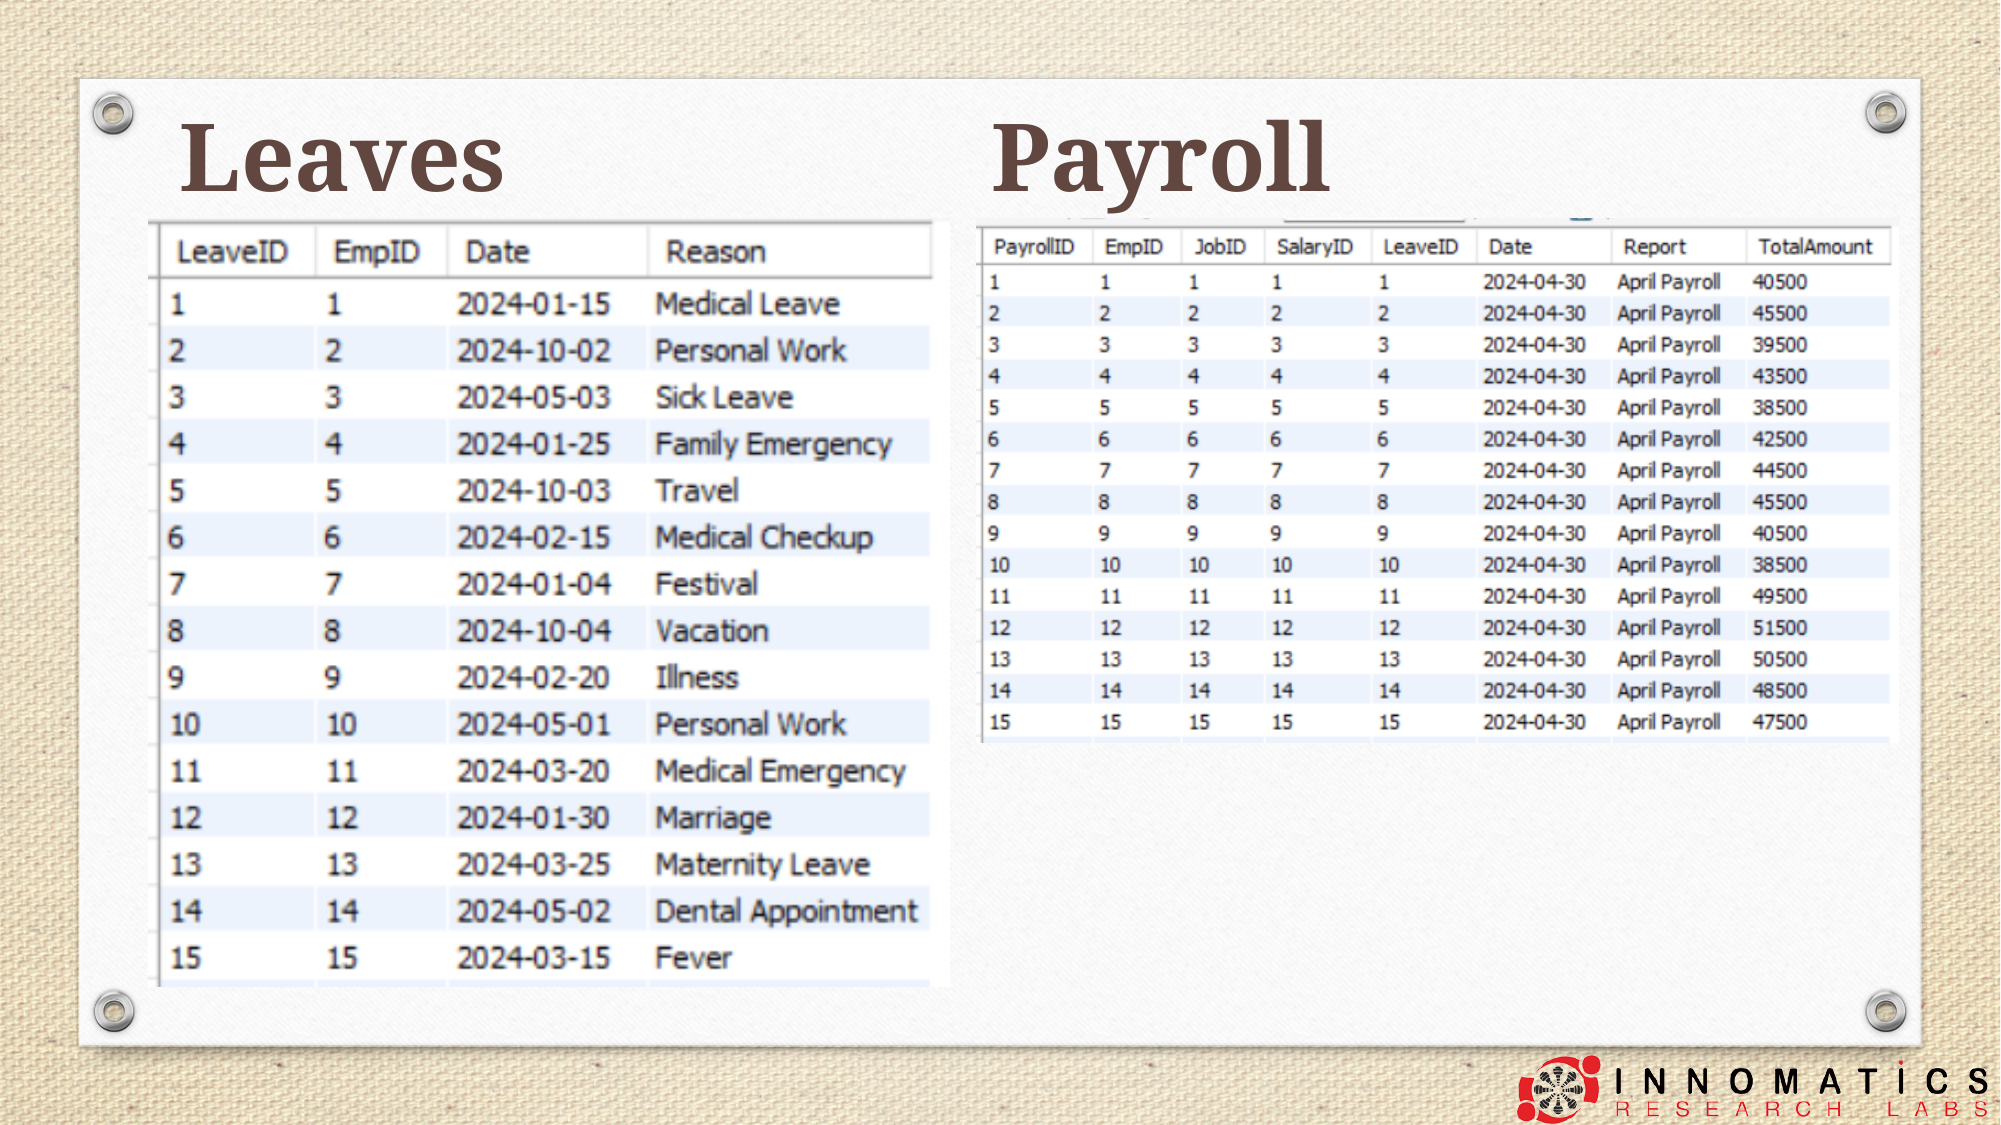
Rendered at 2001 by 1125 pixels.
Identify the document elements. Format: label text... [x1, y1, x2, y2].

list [148, 218, 950, 987]
text_box Payroll [976, 89, 1413, 218]
text_box Leaves [165, 89, 976, 218]
picture [0, 0, 2001, 1125]
